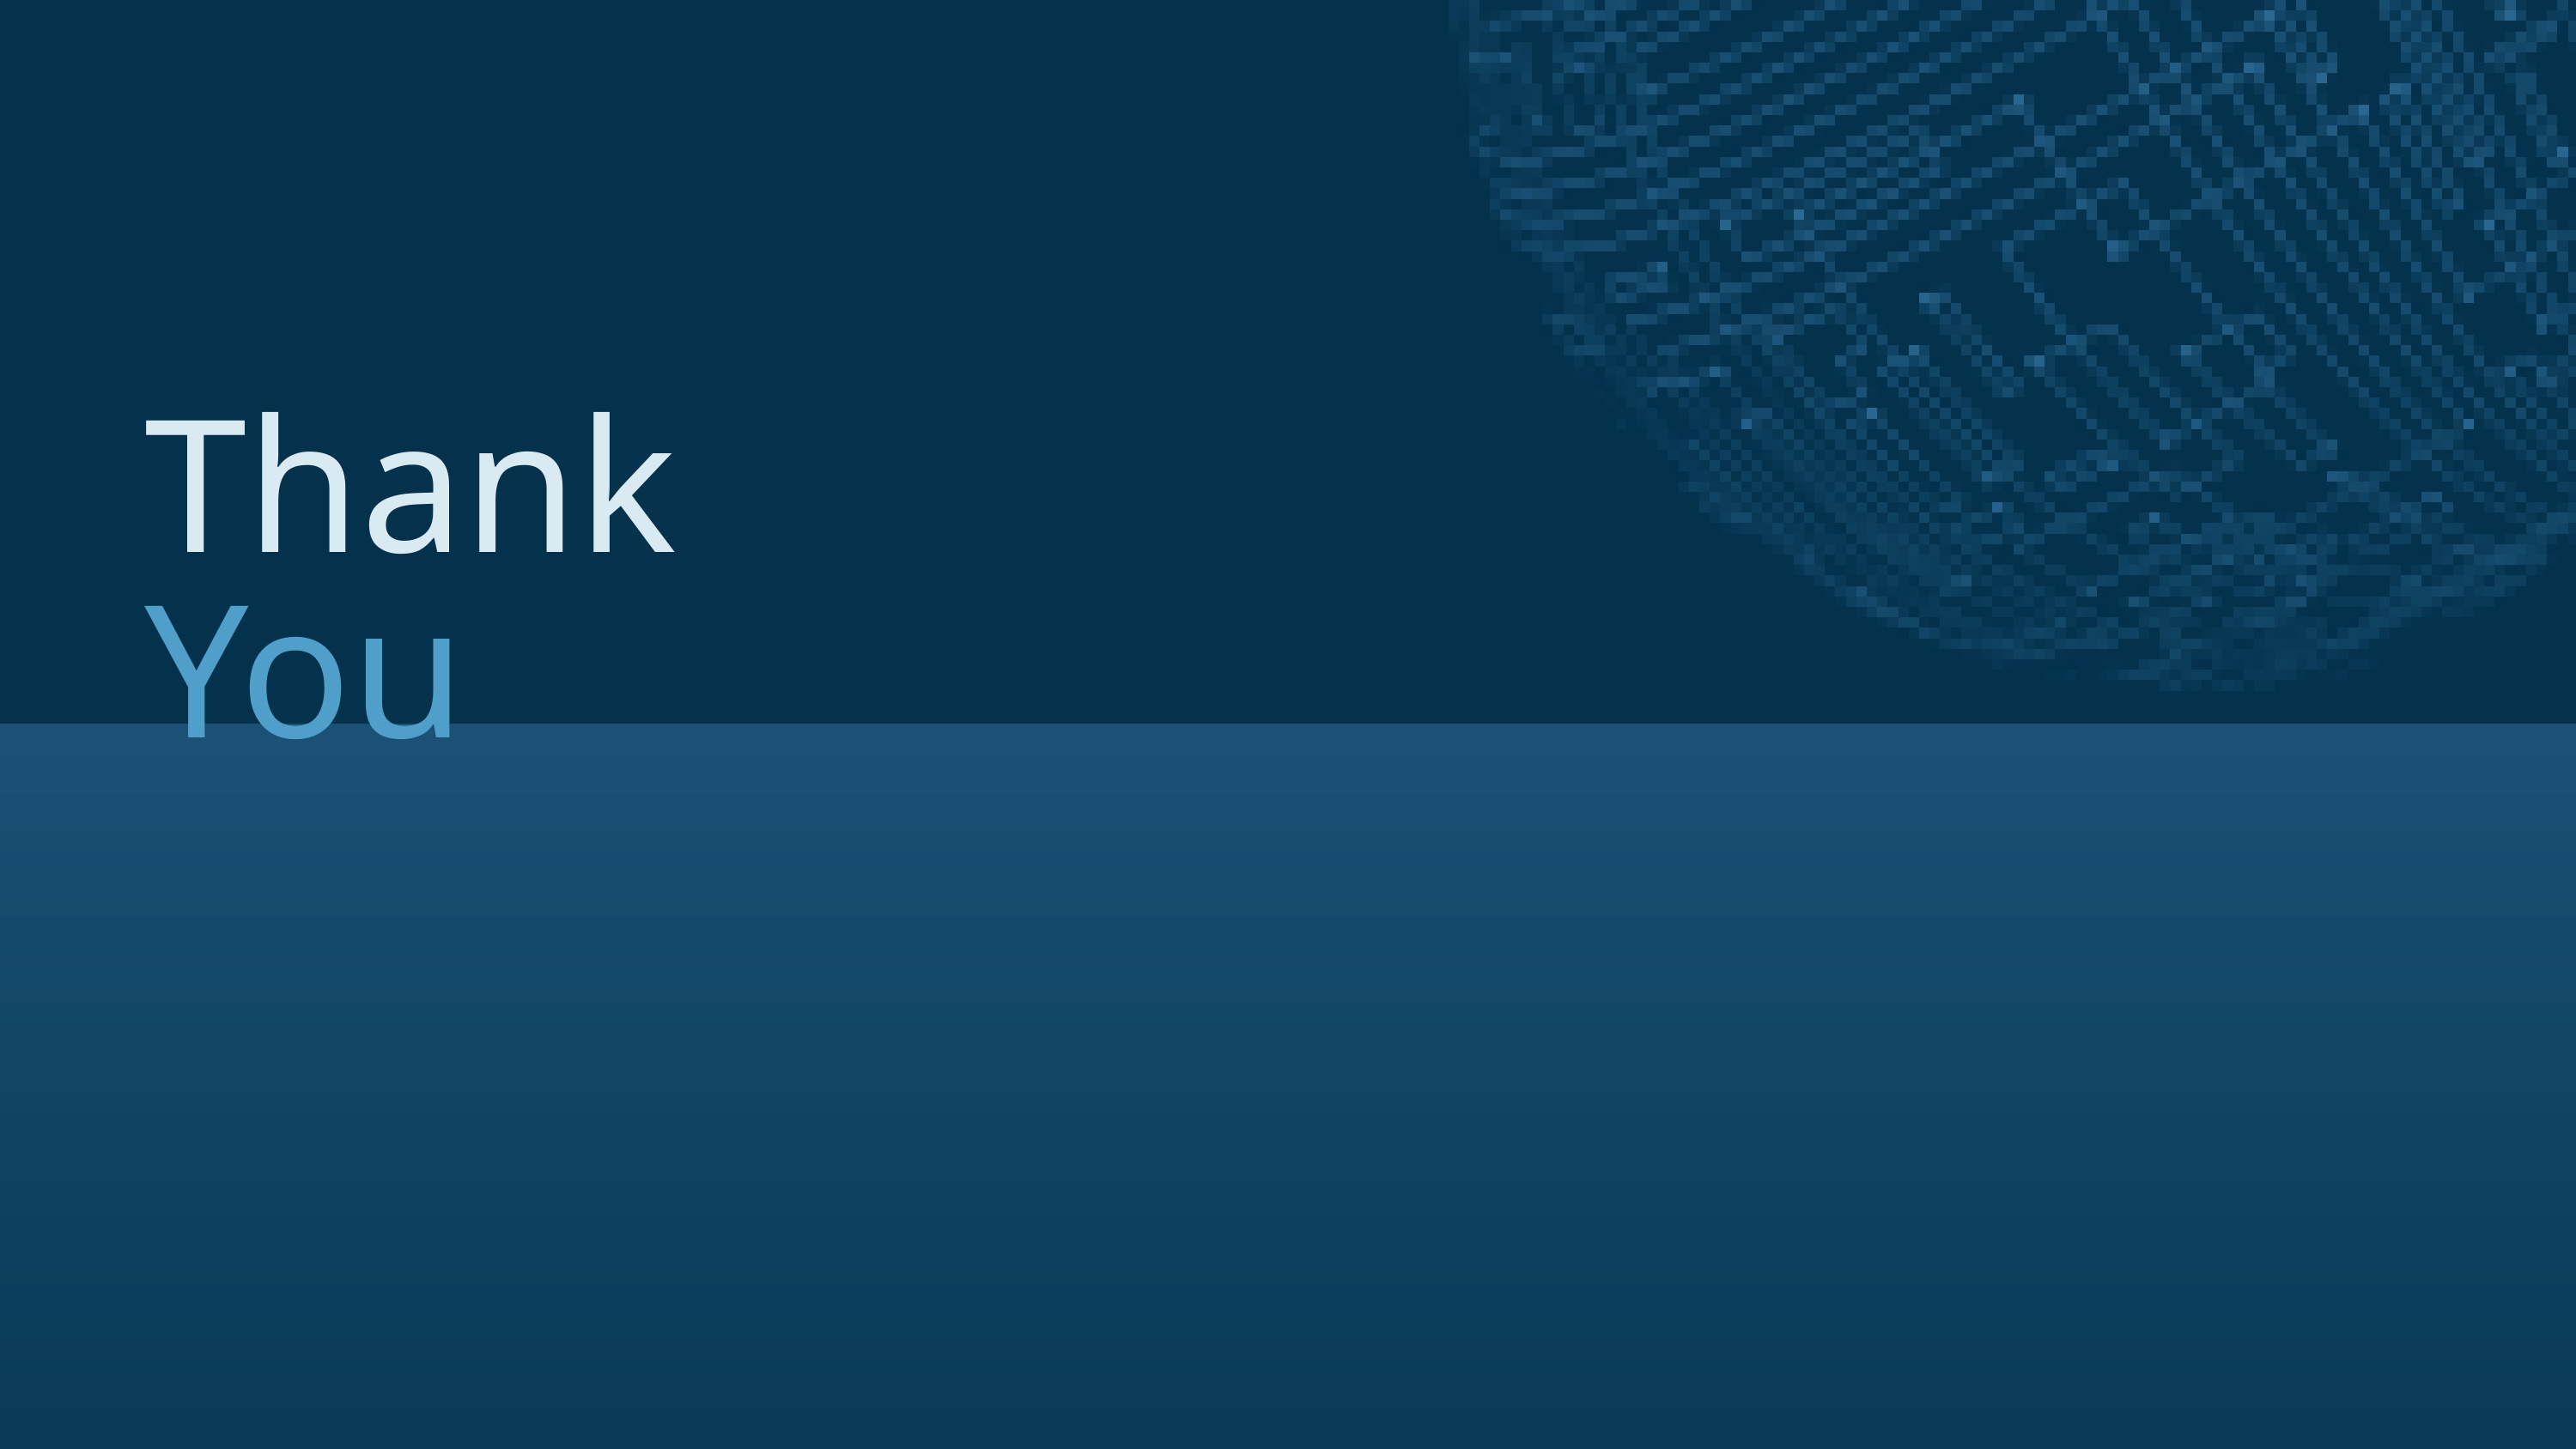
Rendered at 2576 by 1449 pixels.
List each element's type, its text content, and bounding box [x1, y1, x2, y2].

text_box You [144, 516, 720, 775]
text_box Thank [144, 330, 720, 516]
text_box [0, 724, 2576, 1449]
text_box [1448, 0, 2576, 691]
